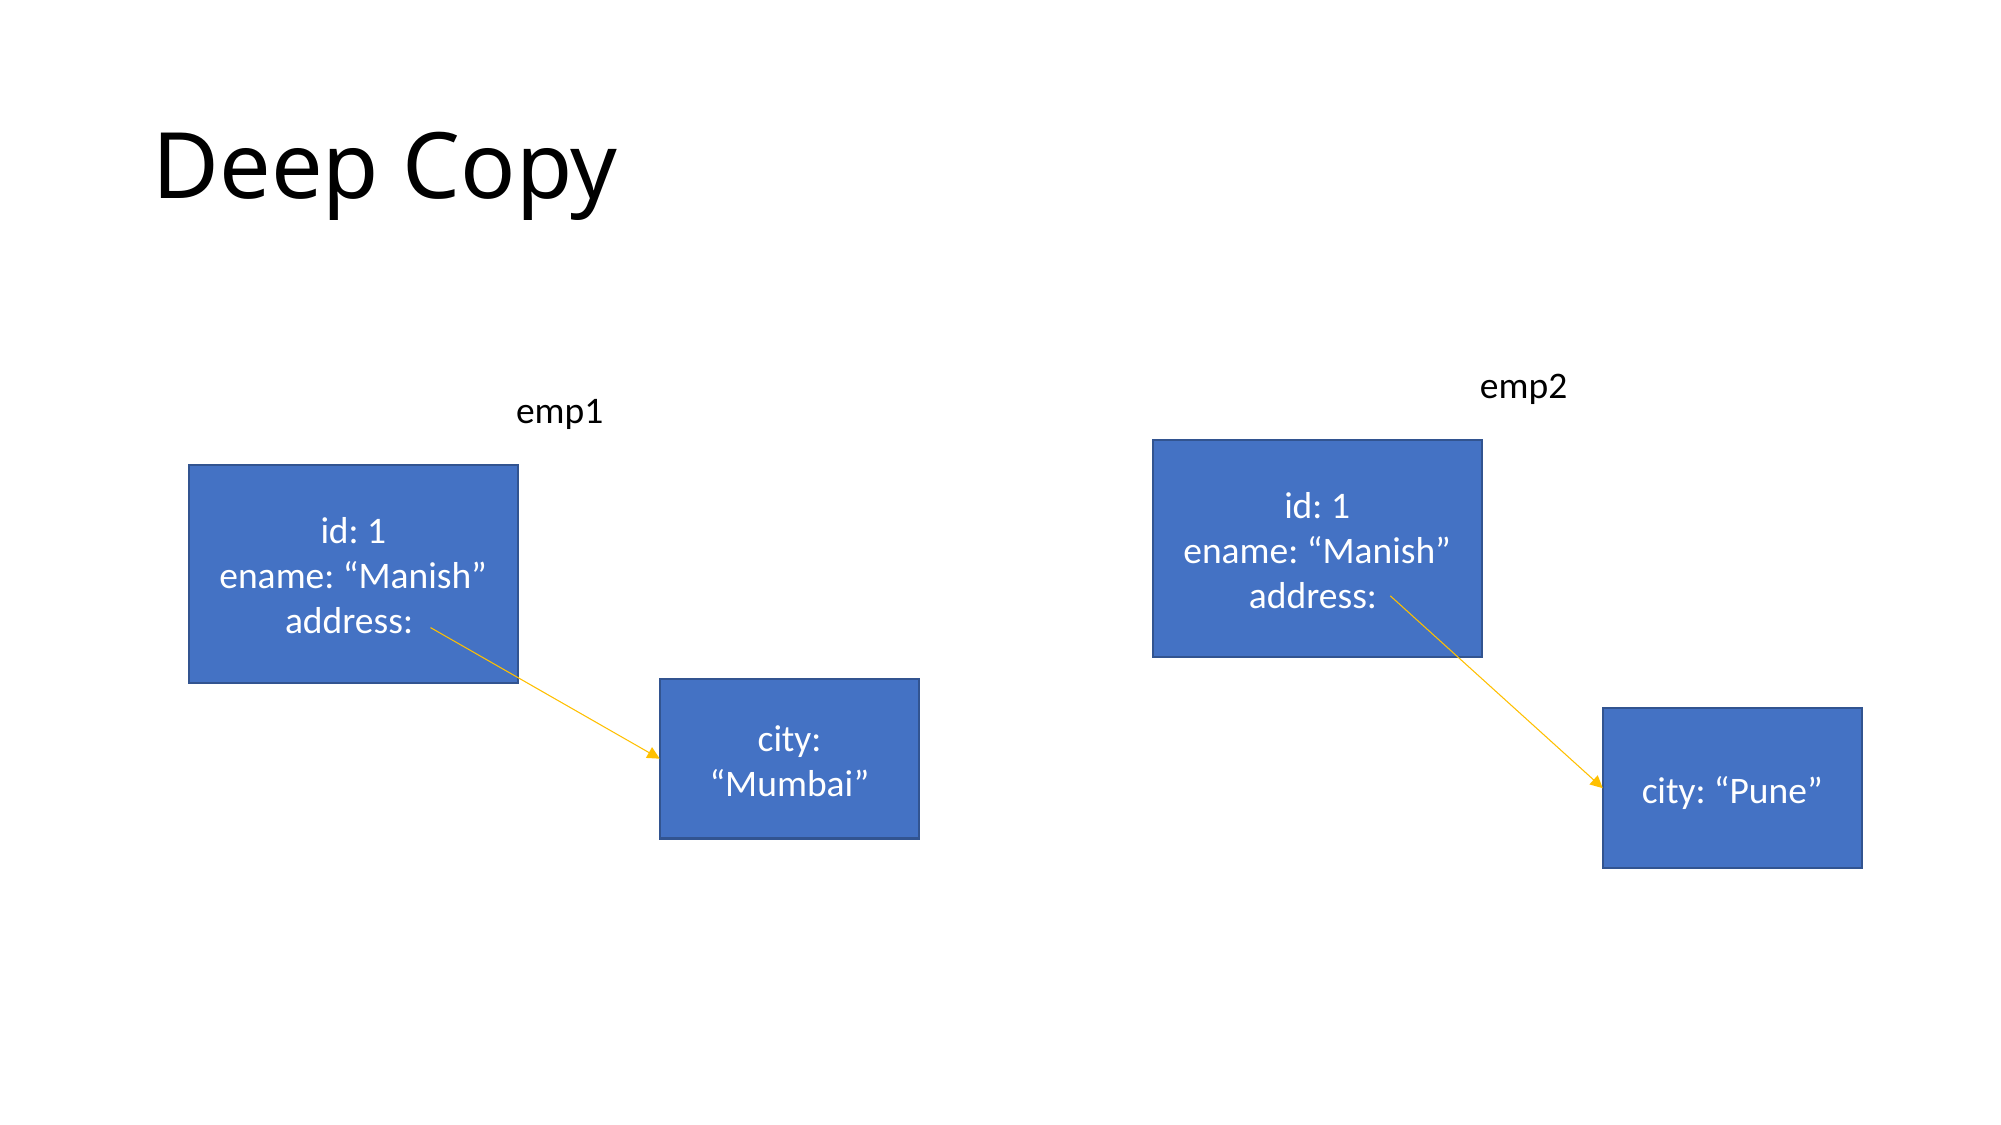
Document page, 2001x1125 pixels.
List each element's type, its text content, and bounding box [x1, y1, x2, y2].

text_box emp2 [1465, 353, 1583, 414]
text_box id: 1 ename: “Manish” address: [188, 464, 519, 684]
text_box city: “Pune” [1602, 707, 1863, 869]
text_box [430, 627, 660, 759]
text_box emp1 [501, 379, 619, 439]
text_box id: 1 ename: “Manish” address: [1152, 439, 1483, 658]
text_box city: “Mumbai” [659, 678, 920, 840]
title Deep Copy [137, 59, 1863, 278]
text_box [1390, 595, 1603, 789]
